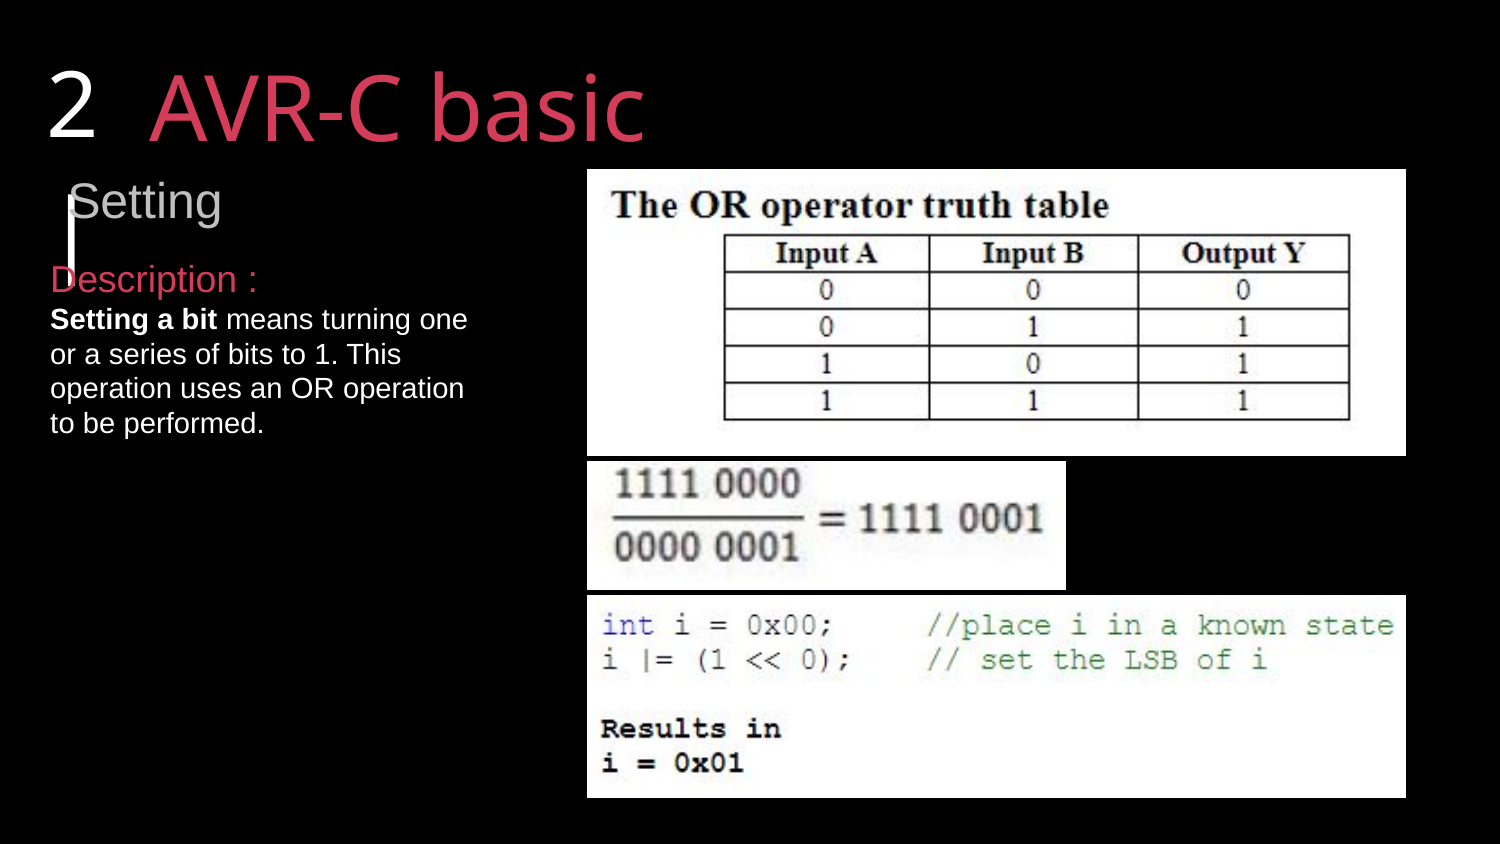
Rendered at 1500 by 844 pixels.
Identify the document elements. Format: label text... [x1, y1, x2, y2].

picture [587, 169, 1406, 456]
text_box Setting [52, 150, 554, 248]
list 2| [12, 14, 144, 147]
list AVR-C basic [115, 18, 996, 166]
text_box Description : Setting a bit means turning one or a series of bits to 1. This operation uses an OR operation to be performed. [35, 247, 511, 798]
picture [587, 595, 1406, 798]
picture [587, 461, 1066, 590]
